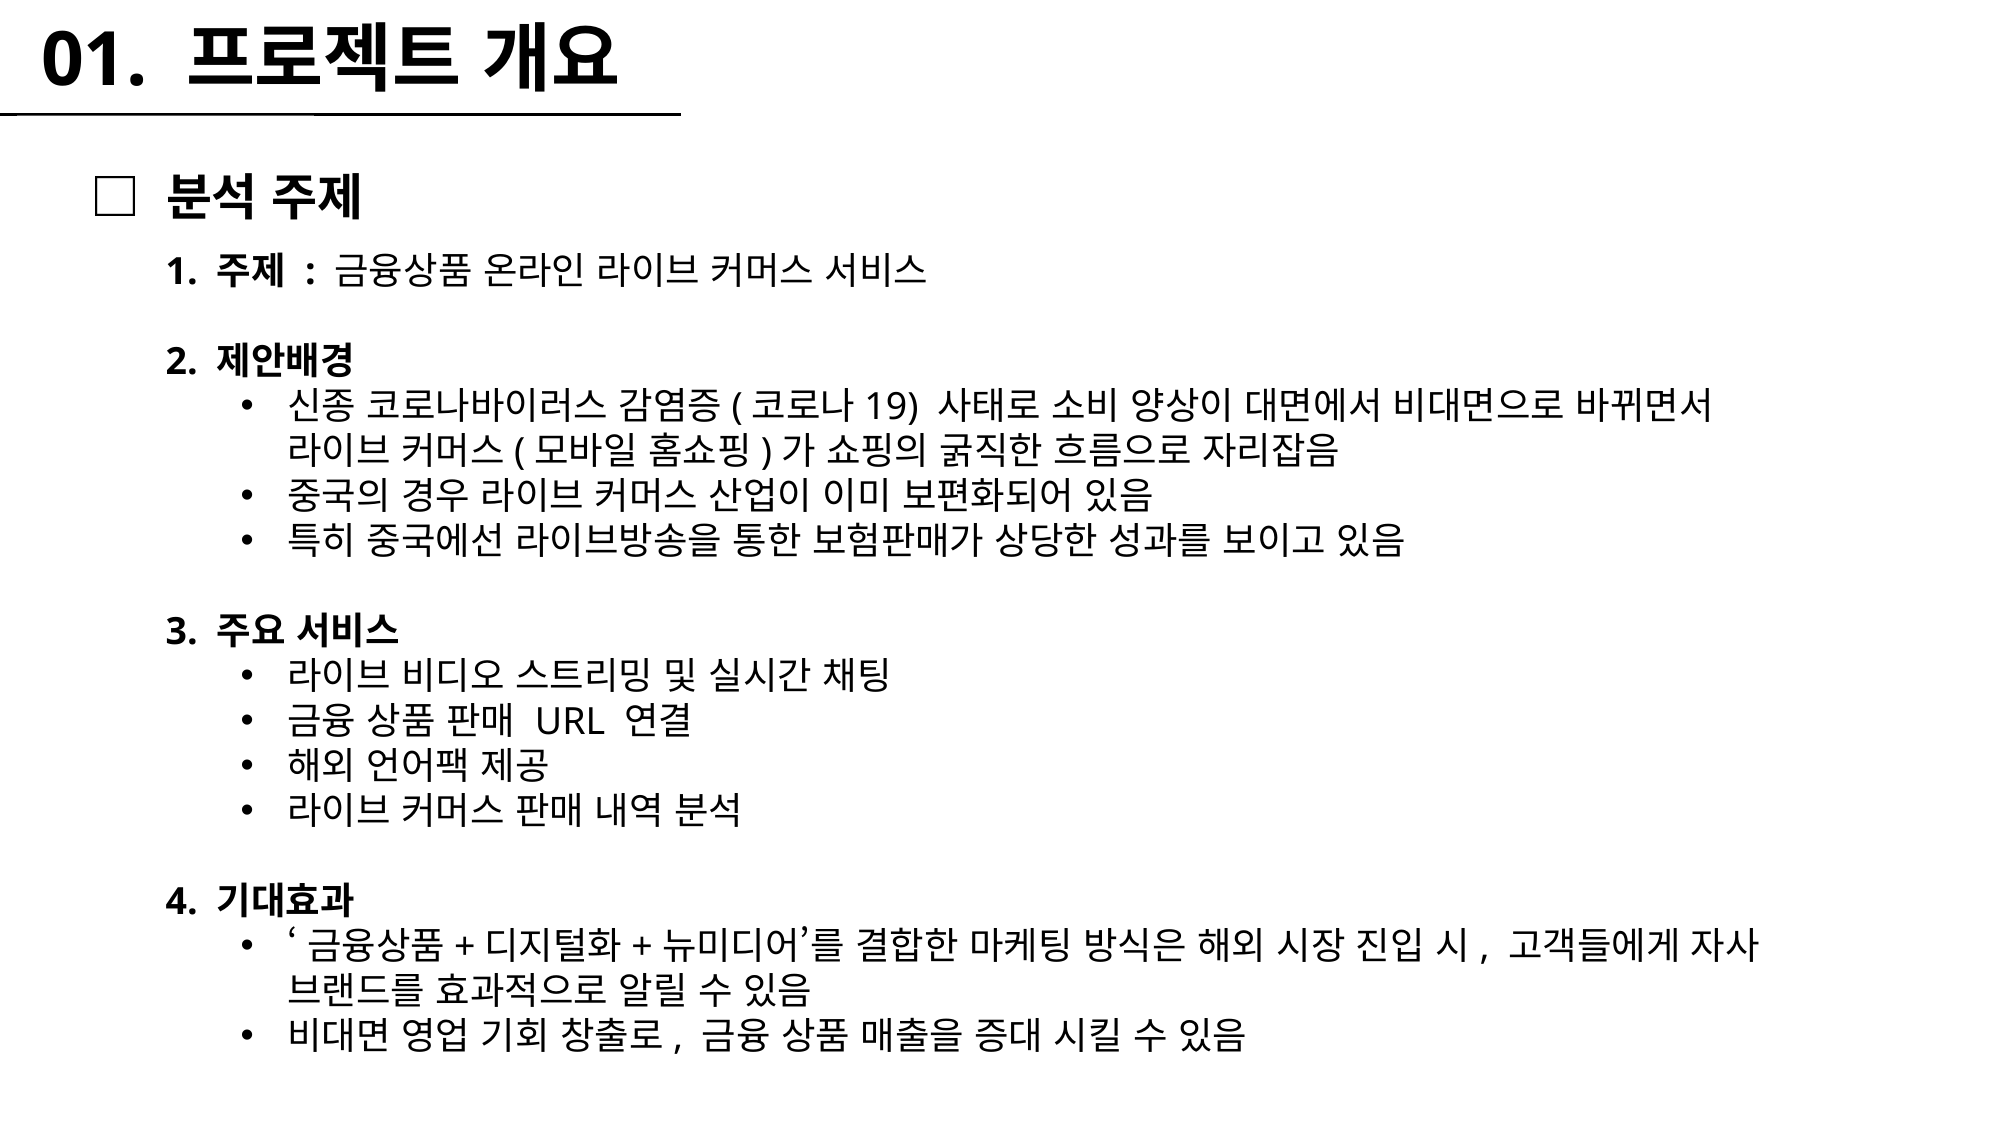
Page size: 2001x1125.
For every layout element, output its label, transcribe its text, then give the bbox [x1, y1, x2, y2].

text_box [0, 2, 681, 187]
text_box □ 분석 주제 [75, 187, 379, 233]
text_box 1. 주제 : 금융상품 온라인 라이브 커머스 서비스 2. 제안배경 신종 코로나바이러스 감염증(코로나19) 사태로 소비 양상이 대면에서 비대면으로 바뀌면서 라이브 커머스(모바일 홈쇼핑)가 쇼핑의 굵직한 흐름으로 자리잡음 중국의 경우 라이브 커머스 산업이 이미 보편화되어 있음 특히 중국에선 라이브방송을 통한 보험판매가 상당한 성과를 보이고 있음 3. 주요 서비스 라이브 비디오 스트리밍 및 실시간 채팅 금융 상품 판매 URL 연결 해외 언어팩 제공 라이브 커머스 판매 내역 분석 4. 기대효과 ‘금융상품+디지털화+뉴미디어’를 결합한 마케팅 방식은 해외 시장 진입 시, 고객들에게 자사 브랜드를 효과적으로 알릴 수 있음 비대면 영업 기회 창출로, 금융 상품 매출을 증대 시킬 수 있음 [150, 239, 1861, 1065]
